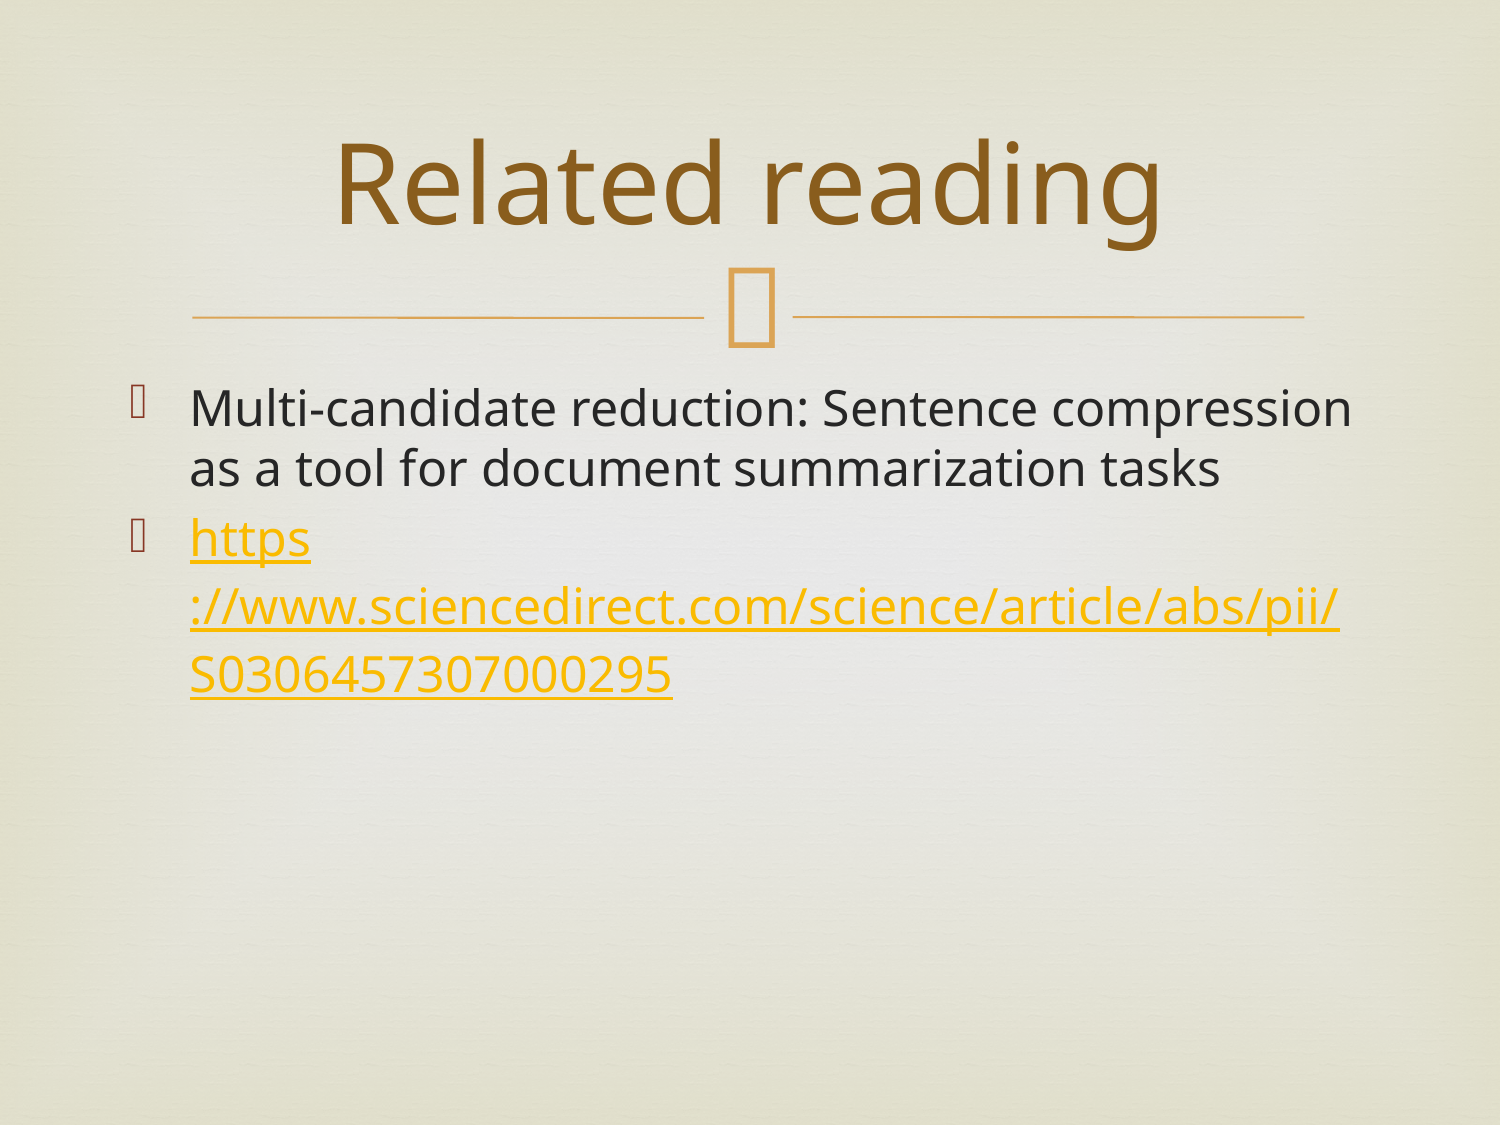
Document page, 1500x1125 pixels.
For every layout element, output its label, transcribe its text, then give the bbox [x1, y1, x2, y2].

title Related reading [112, 93, 1386, 267]
list Multi-candidate reduction: Sentence compression as a tool for document summarization tasks https://www.sciencedirect.com/science/article/abs/pii/S0306457307000295 [114, 368, 1386, 1005]
